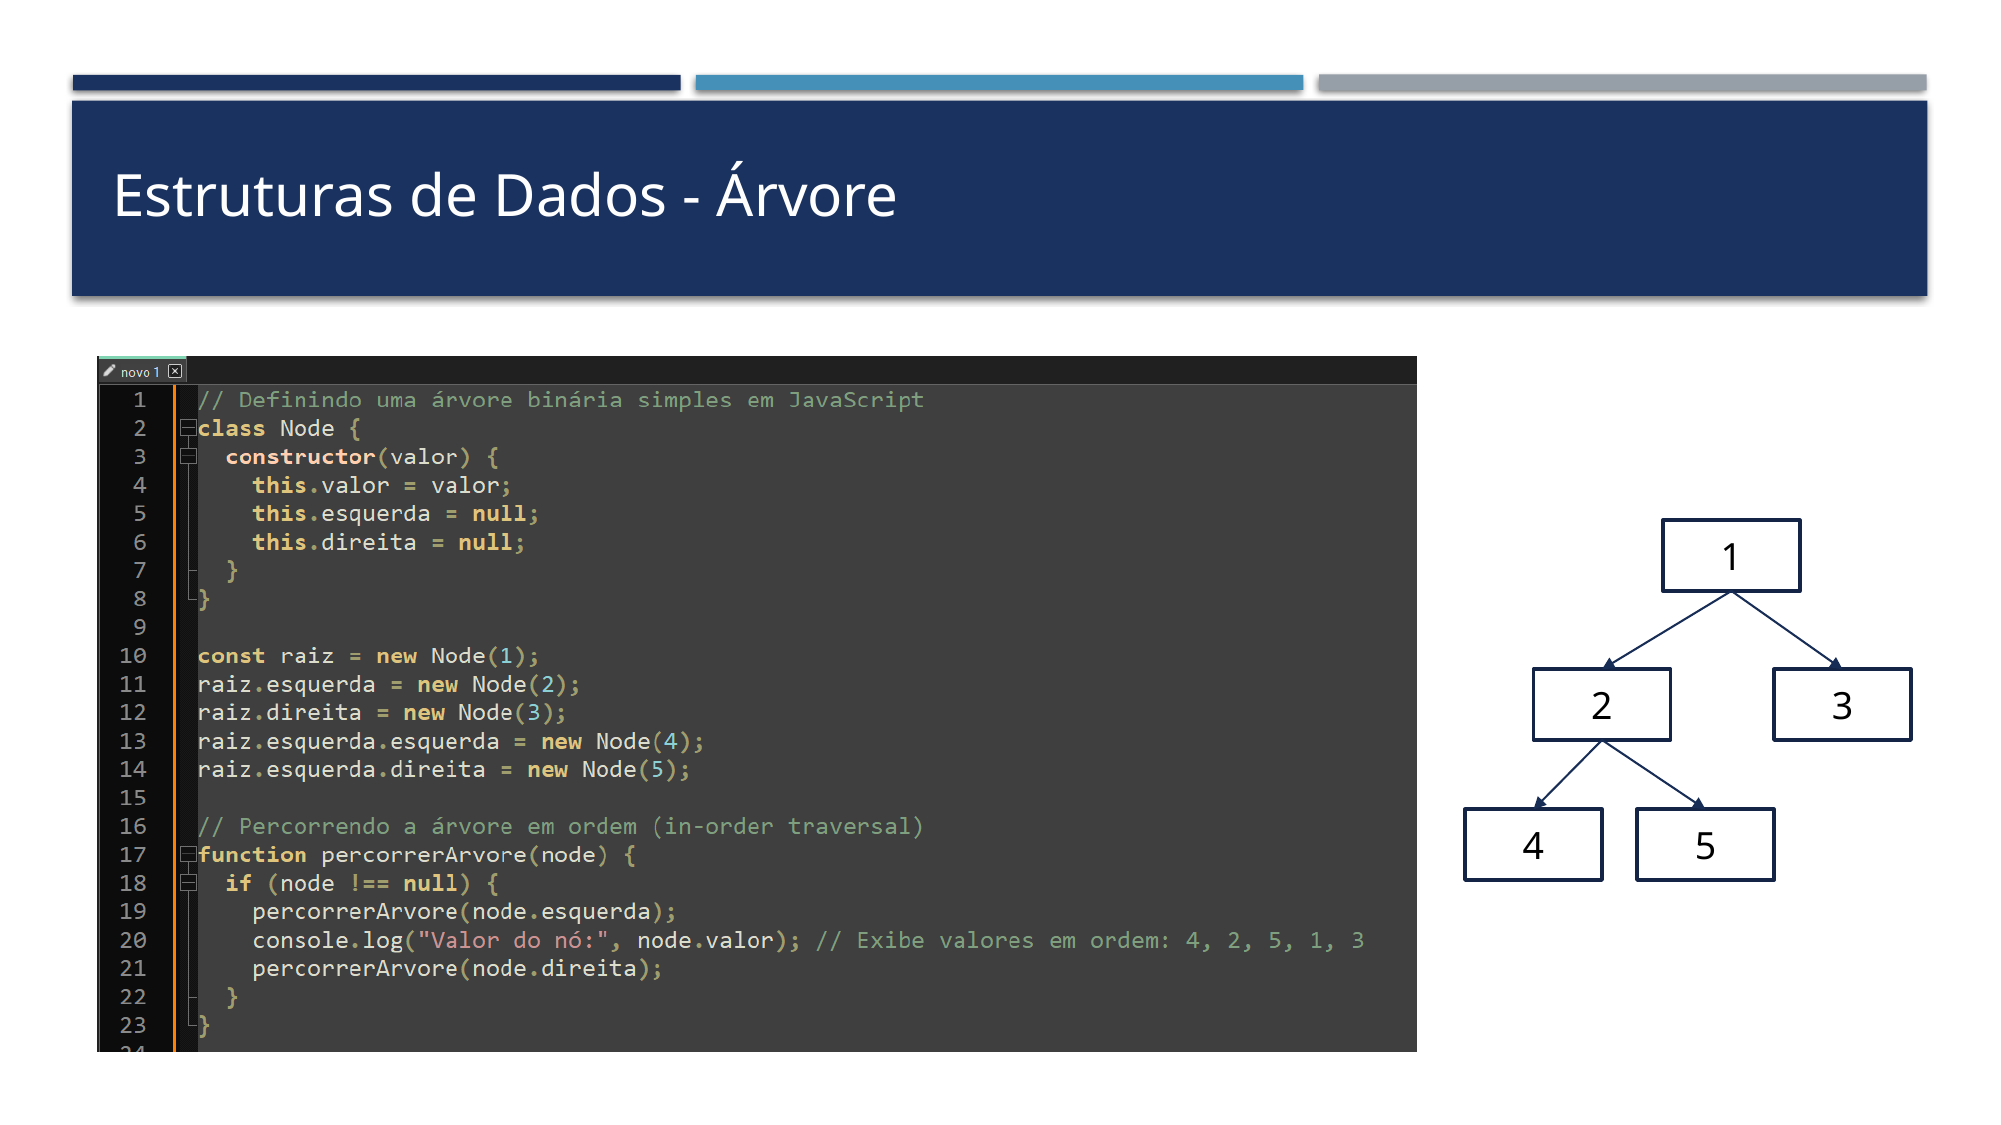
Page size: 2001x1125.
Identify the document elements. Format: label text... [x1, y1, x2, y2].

text_box 4 [1463, 807, 1604, 882]
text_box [1730, 590, 1844, 670]
text_box Estruturas de Dados - Árvore [97, 150, 1589, 236]
picture [97, 355, 1417, 1053]
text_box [1601, 739, 1706, 810]
text_box 3 [1772, 667, 1913, 742]
text_box 1 [1661, 518, 1802, 588]
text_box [1601, 590, 1728, 670]
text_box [1533, 739, 1598, 810]
text_box 2 [1532, 667, 1672, 738]
text_box 5 [1635, 807, 1776, 882]
